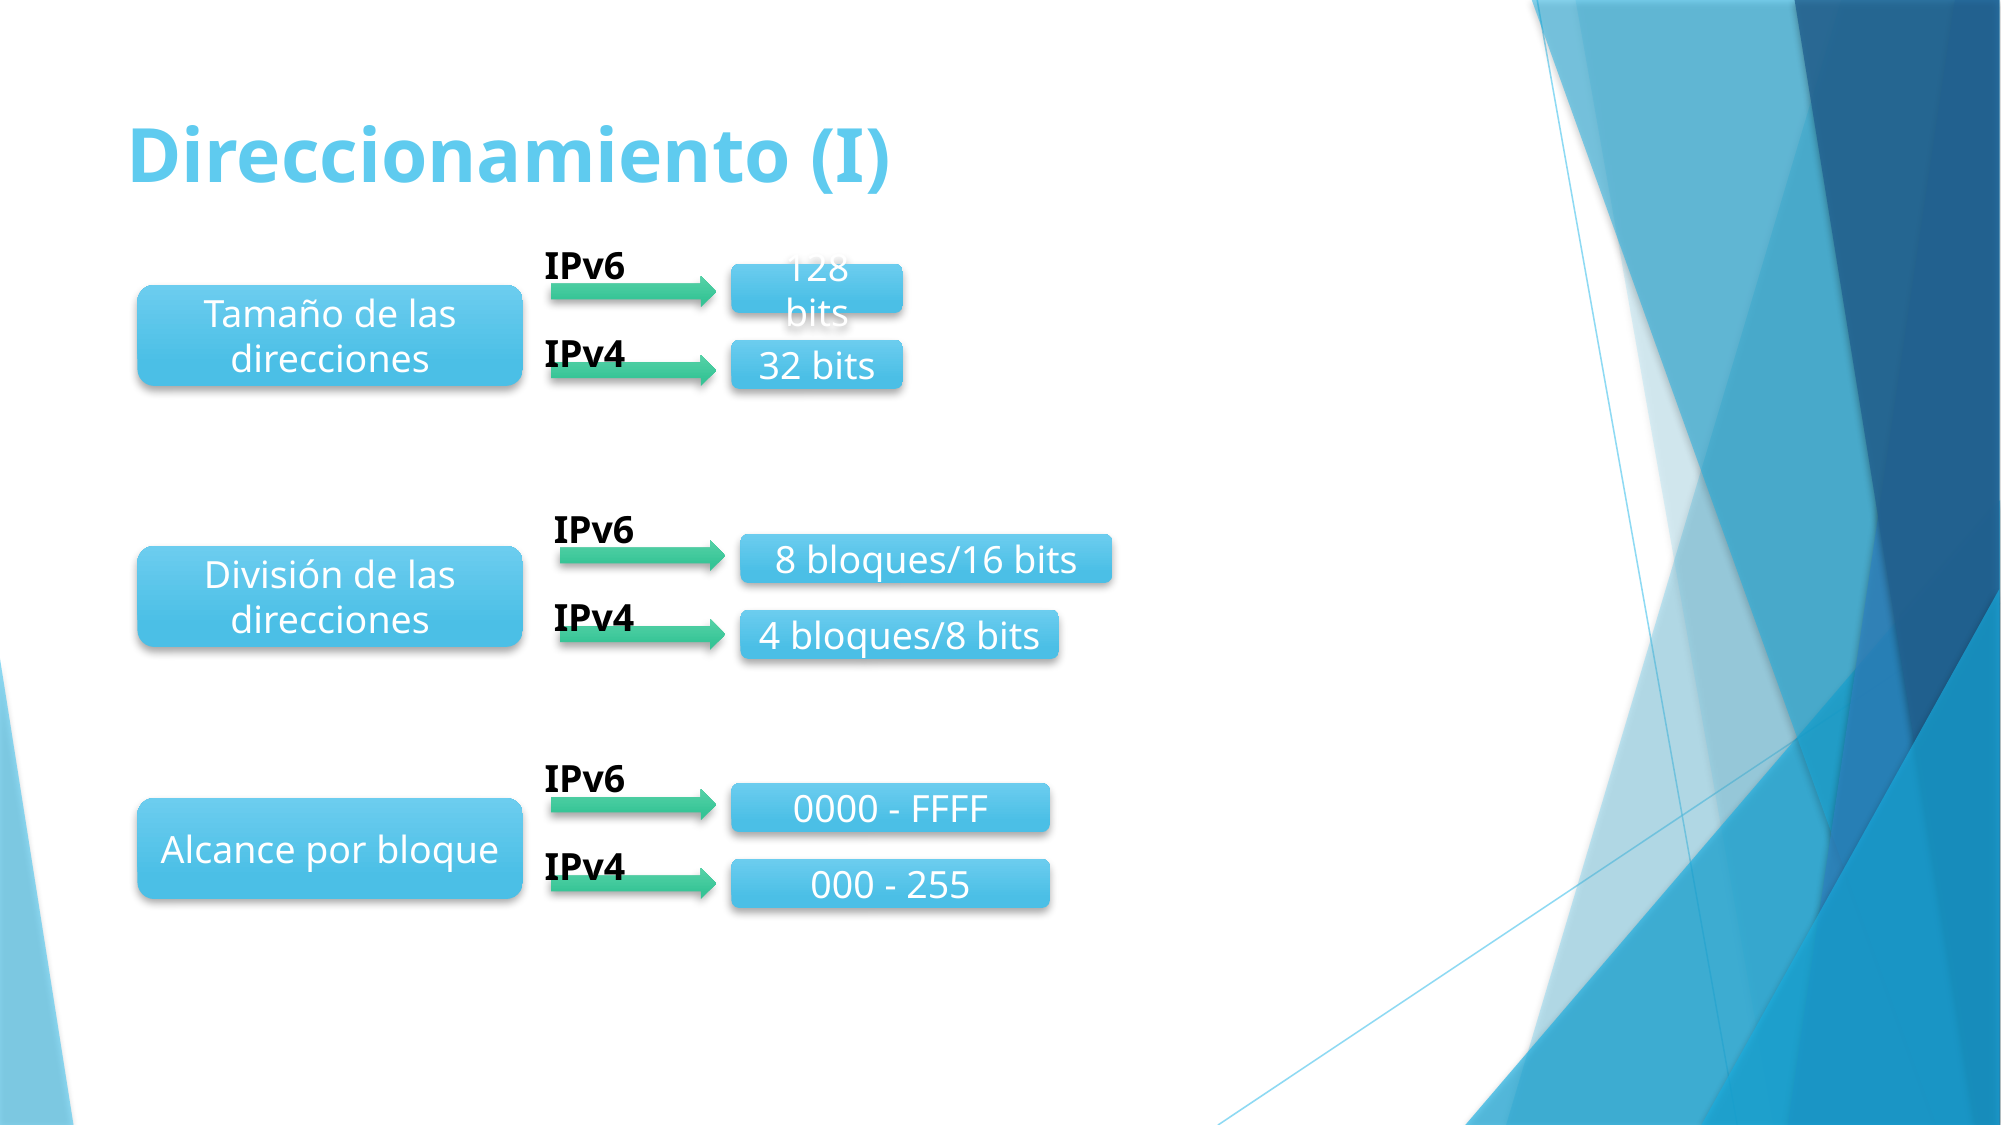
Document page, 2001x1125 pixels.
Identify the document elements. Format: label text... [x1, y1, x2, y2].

text_box 32 bits [731, 339, 904, 389]
text_box IPv4 [538, 586, 650, 647]
text_box [551, 789, 717, 821]
text_box IPv6 [529, 234, 640, 295]
text_box IPv4 [529, 322, 640, 382]
text_box 000 - 255 [731, 858, 1051, 909]
text_box [640, 355, 717, 386]
text_box 8 bloques/16 bits [740, 533, 1113, 584]
text_box IPv6 [529, 747, 640, 808]
text_box [640, 868, 717, 899]
text_box 4 bloques/8 bits [740, 609, 1060, 659]
title Direccionamiento (I) [111, 99, 1522, 317]
text_box [650, 619, 726, 650]
text_box IPv6 [538, 498, 650, 559]
text_box 0000 - FFFF [731, 783, 1051, 833]
text_box 128 bits [731, 263, 904, 314]
text_box [560, 540, 726, 572]
text_box División de las direcciones [137, 545, 523, 647]
text_box Alcance por bloque [137, 798, 523, 900]
text_box IPv4 [529, 835, 640, 896]
text_box Tamaño de las direcciones [137, 284, 523, 386]
text_box [551, 276, 717, 308]
